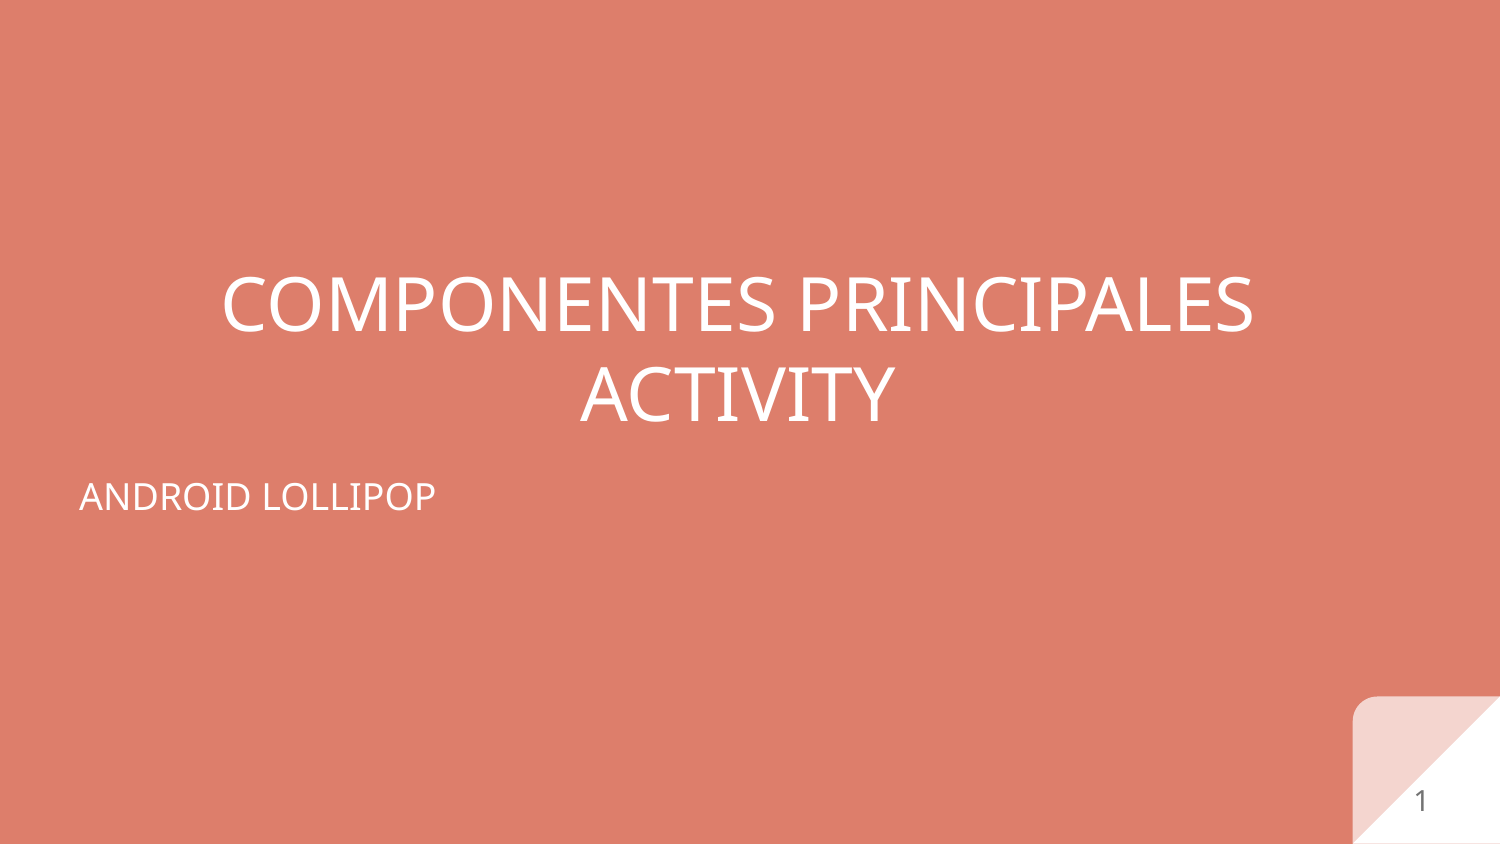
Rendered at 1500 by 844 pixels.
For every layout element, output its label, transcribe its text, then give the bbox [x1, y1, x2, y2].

subtitle ANDROID LOLLIPOP [64, 457, 1413, 529]
slide_number ‹#› [1398, 770, 1489, 835]
title COMPONENTES PRINCIPALES ACTIVITY [64, 298, 1413, 452]
